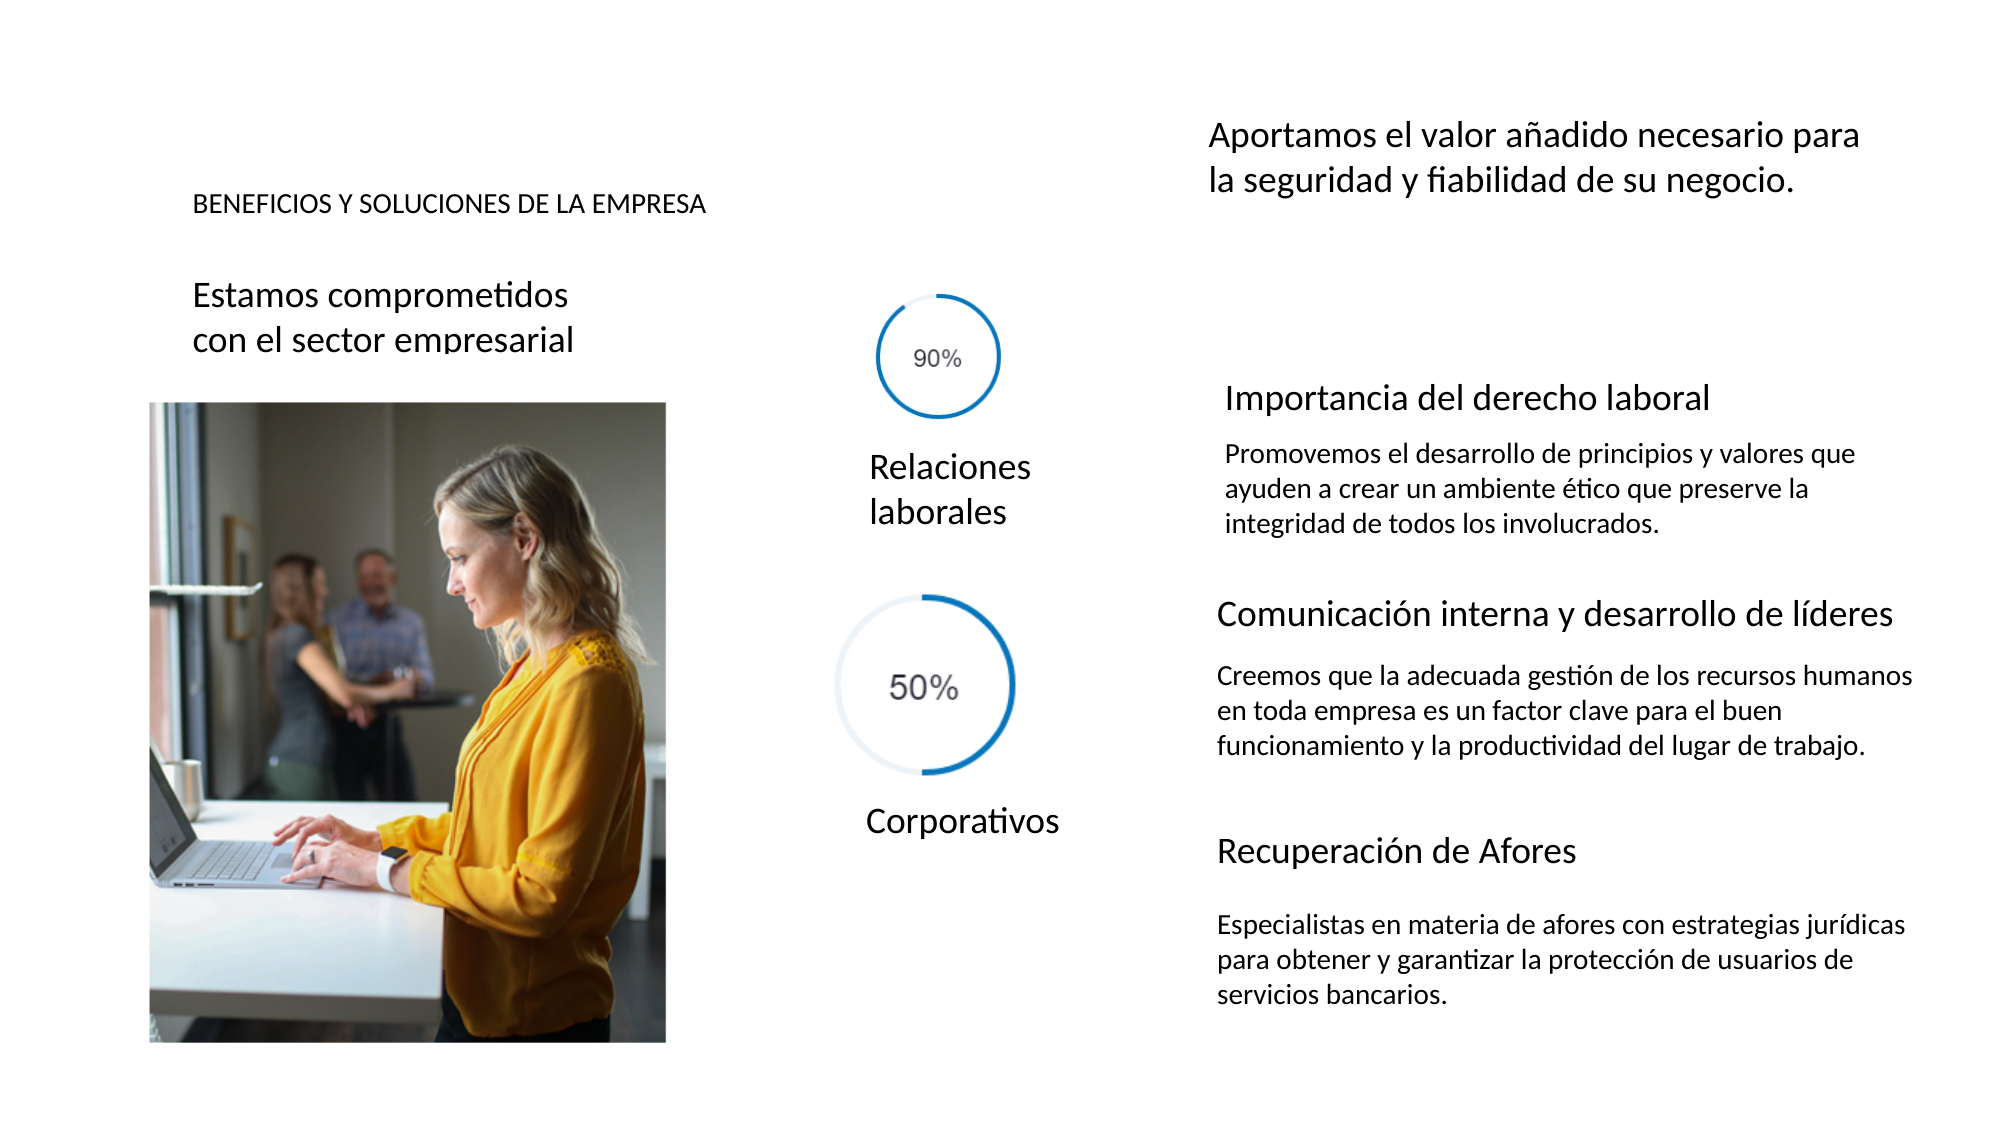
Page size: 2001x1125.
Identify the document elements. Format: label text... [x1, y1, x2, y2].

text_box Aportamos el valor añadido necesario para la seguridad y fiabilidad de su negocio. [1193, 102, 1887, 208]
text_box Creemos que la adecuada gestión de los recursos humanos en toda empresa es un factor clave para el buen funcionamiento y la productividad del lugar de trabajo. [1202, 648, 1963, 769]
text_box Corporativos [851, 788, 1149, 849]
text_box Relaciones laborales [854, 434, 1153, 540]
picture [40, 354, 710, 1095]
picture [823, 260, 1030, 435]
text_box Importancia del derecho laboral [1210, 365, 1759, 426]
text_box Recuperación de Afores [1202, 818, 1905, 879]
text_box BENEFICIOS Y SOLUCIONES DE LA EMPRESA [177, 176, 726, 227]
text_box Comunicación interna y desarrollo de líderes [1202, 581, 1913, 642]
text_box Especialistas en materia de afores con estrategias jurídicas para obtener y garantizar la protección de usuarios de servicios bancarios. [1202, 897, 1963, 1018]
picture [805, 562, 1048, 789]
text_box Promovemos el desarrollo de principios y valores que ayuden a crear un ambiente ético que preserve la integridad de todos los involucrados. [1210, 426, 1941, 547]
text_box Estamos comprometidos con el sector empresarial [177, 262, 626, 353]
